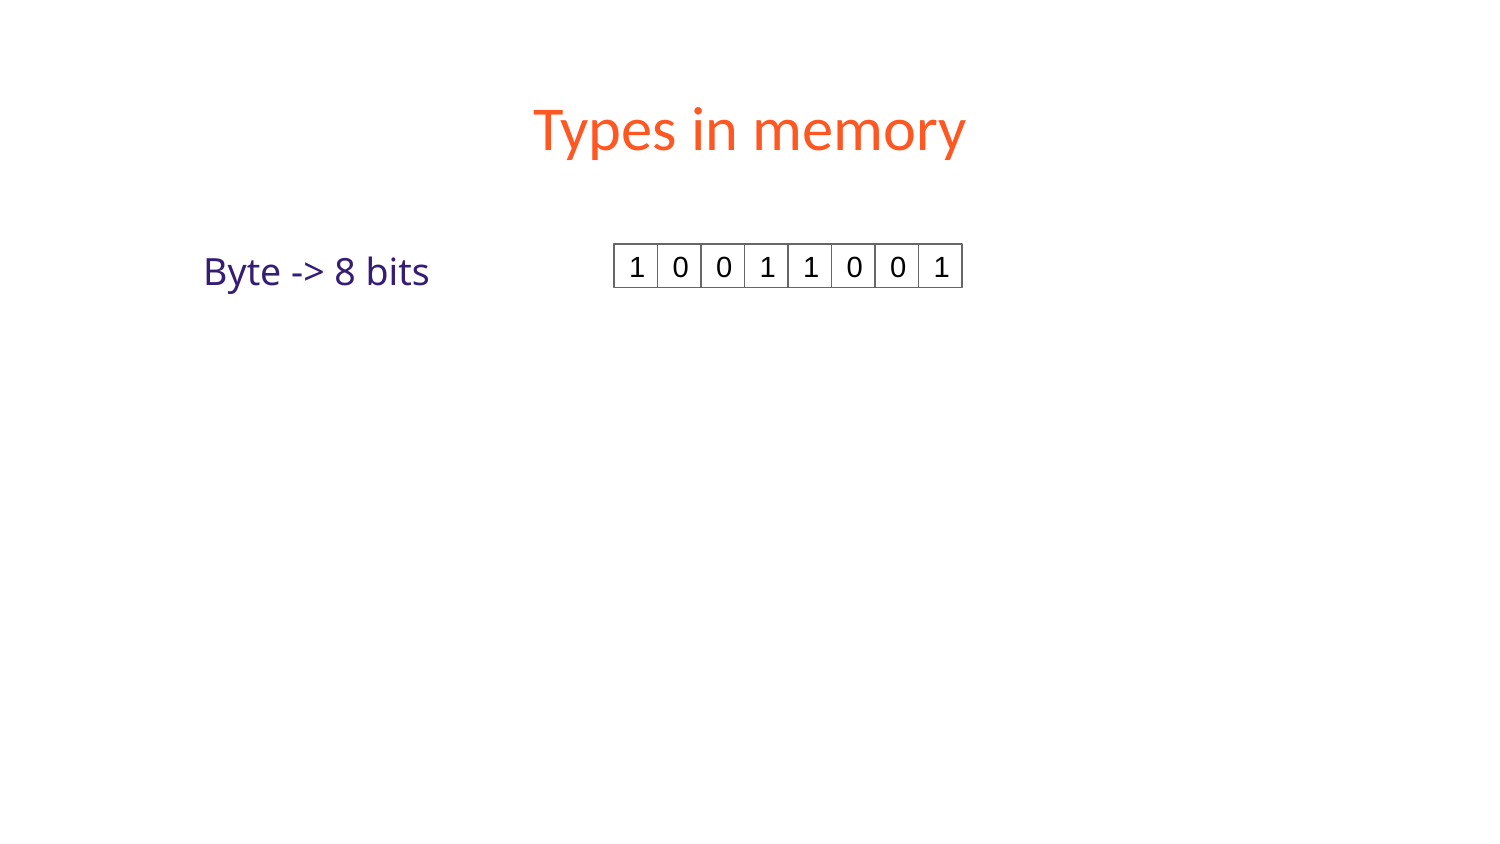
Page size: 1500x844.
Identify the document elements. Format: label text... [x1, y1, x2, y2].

title Types in memory [51, 72, 1449, 167]
text_box 1 [918, 243, 963, 288]
text_box 0 [701, 243, 744, 288]
text_box 1 [744, 243, 788, 288]
text_box 1 [788, 243, 831, 288]
list Byte -> 8 bits [188, 225, 1389, 787]
text_box 0 [875, 243, 918, 288]
text_box 0 [657, 243, 701, 288]
text_box 0 [831, 243, 875, 288]
text_box 1 [614, 243, 657, 288]
